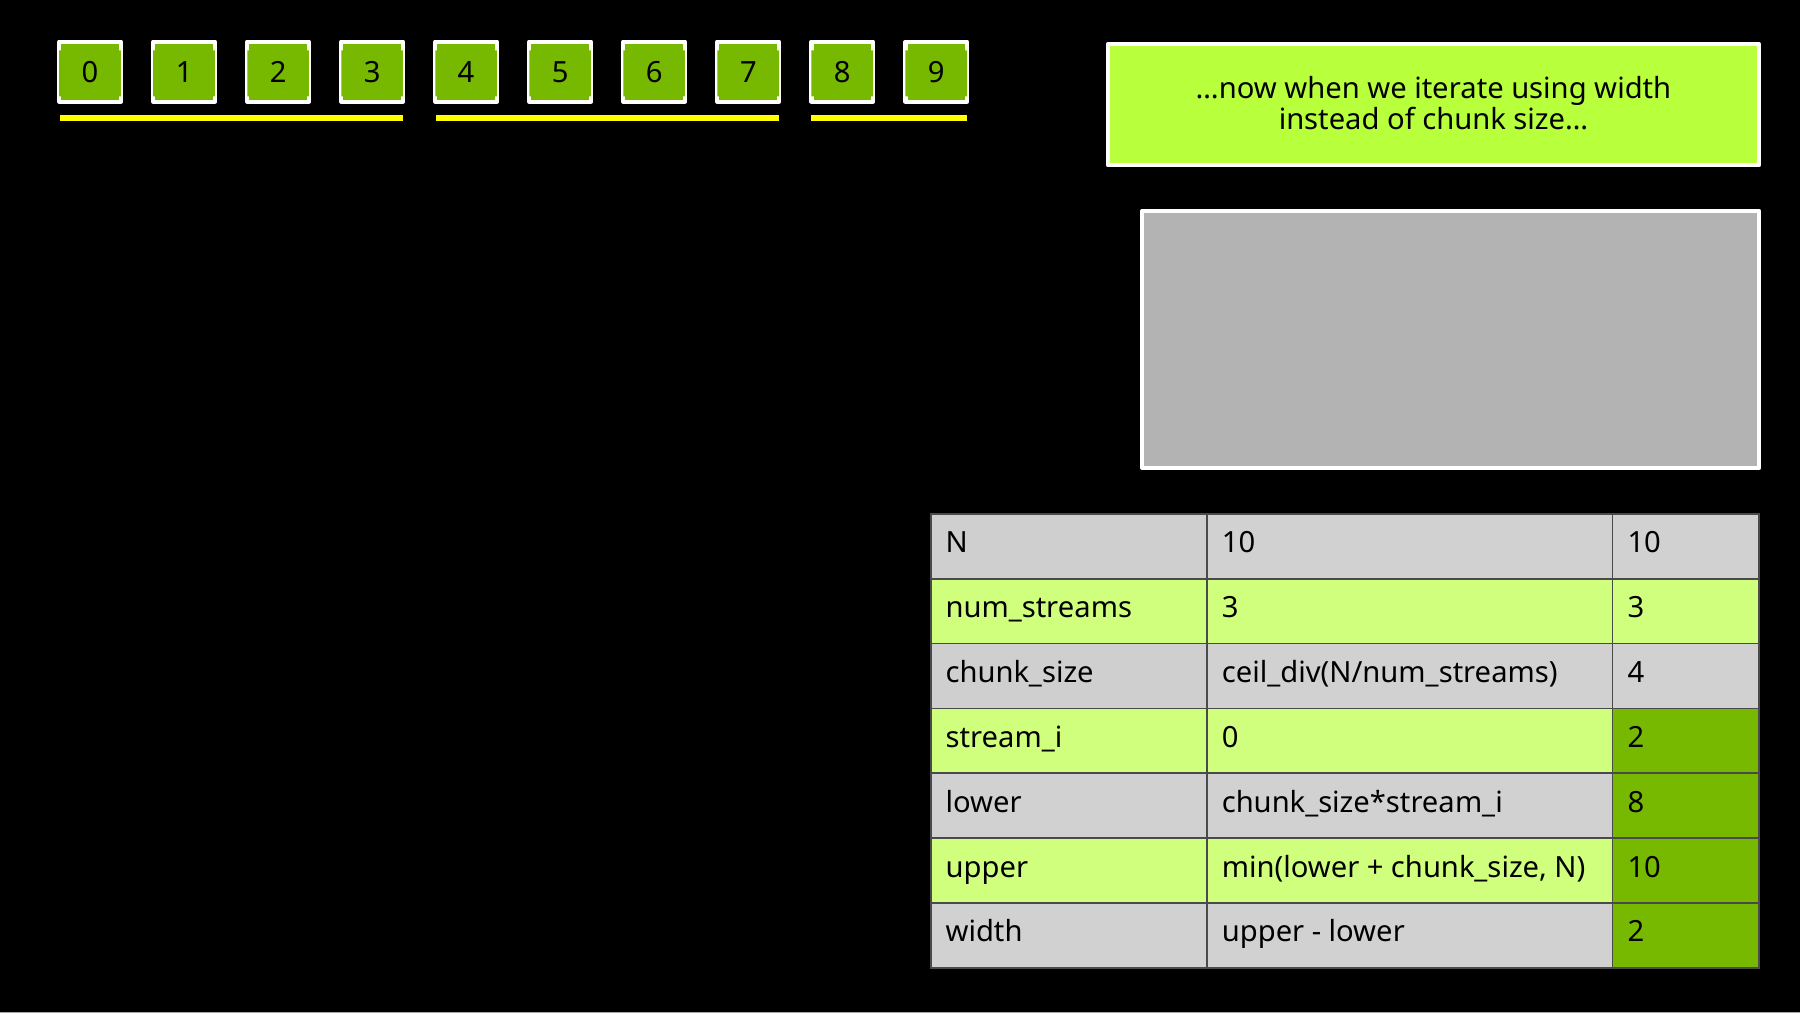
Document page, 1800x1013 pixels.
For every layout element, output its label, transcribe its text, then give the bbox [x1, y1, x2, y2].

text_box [1141, 210, 1760, 469]
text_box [623, 41, 686, 102]
table_cell upper - lower [1208, 904, 1612, 967]
table_header 10 [1613, 515, 1758, 578]
table_cell chunk_size*stream_i [1208, 774, 1612, 837]
table_cell 10 [1613, 839, 1758, 902]
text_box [905, 41, 968, 102]
table_header 10 [1208, 515, 1612, 578]
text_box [717, 41, 780, 102]
table_cell width [932, 904, 1206, 967]
table_cell num_streams [932, 580, 1206, 643]
text_box …now when we iterate using width instead of chunk size… [1140, 64, 1727, 146]
table_cell lower [932, 774, 1206, 837]
table_cell 3 [1208, 580, 1612, 643]
text_box [1106, 42, 1761, 167]
table_cell 8 [1613, 774, 1758, 837]
table_cell upper [932, 839, 1206, 902]
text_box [58, 41, 122, 102]
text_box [341, 41, 404, 102]
table_cell 4 [1613, 644, 1758, 708]
table_cell chunk_size [932, 644, 1206, 708]
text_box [152, 41, 216, 102]
table_cell min(lower + chunk_size, N) [1208, 839, 1612, 902]
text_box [246, 41, 310, 102]
table_cell 2 [1613, 904, 1758, 967]
table_cell 0 [1208, 709, 1612, 772]
table_cell 2 [1613, 709, 1758, 772]
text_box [435, 41, 498, 102]
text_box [811, 41, 874, 102]
table_cell ceil_div(N/num_streams) [1208, 644, 1612, 708]
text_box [529, 41, 592, 102]
table_cell 3 [1613, 580, 1758, 643]
table_cell stream_i [932, 709, 1206, 772]
table_header N [932, 515, 1206, 578]
